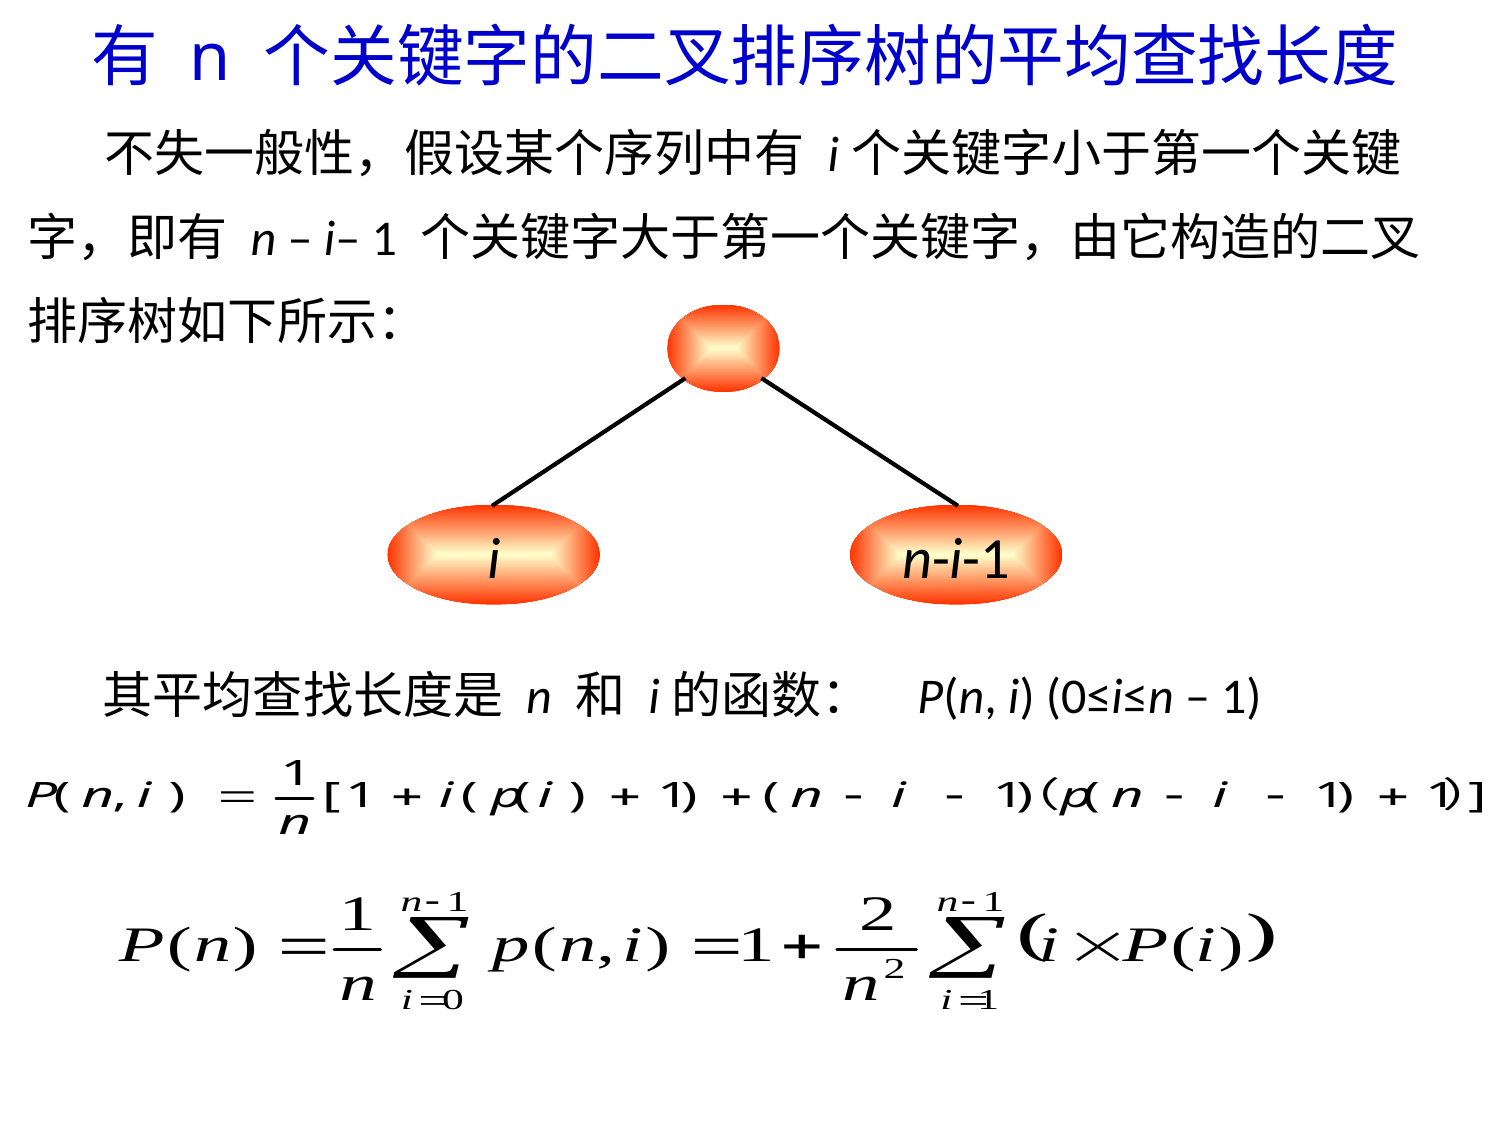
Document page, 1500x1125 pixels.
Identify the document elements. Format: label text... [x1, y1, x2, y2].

text_box 其平均查找长度是 n 和 i的函数： P(n, i) (0≤i≤n – 1) [88, 656, 1300, 731]
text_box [17, 748, 1495, 843]
text_box n-i-1 [849, 504, 1063, 605]
text_box 有 n 个关键字的二叉排序树的平均查找长度 [76, 5, 1500, 101]
text_box i [387, 504, 600, 605]
text_box 不失一般性，假设某个序列中有 i个关键字小于第一个关键 字，即有 n – i– 1 个关键字大于第一个关键字，由它构造的二叉 排序树如下所示： [12, 89, 1447, 357]
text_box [762, 379, 957, 505]
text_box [105, 878, 1278, 1020]
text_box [493, 379, 684, 505]
text_box [667, 304, 780, 393]
